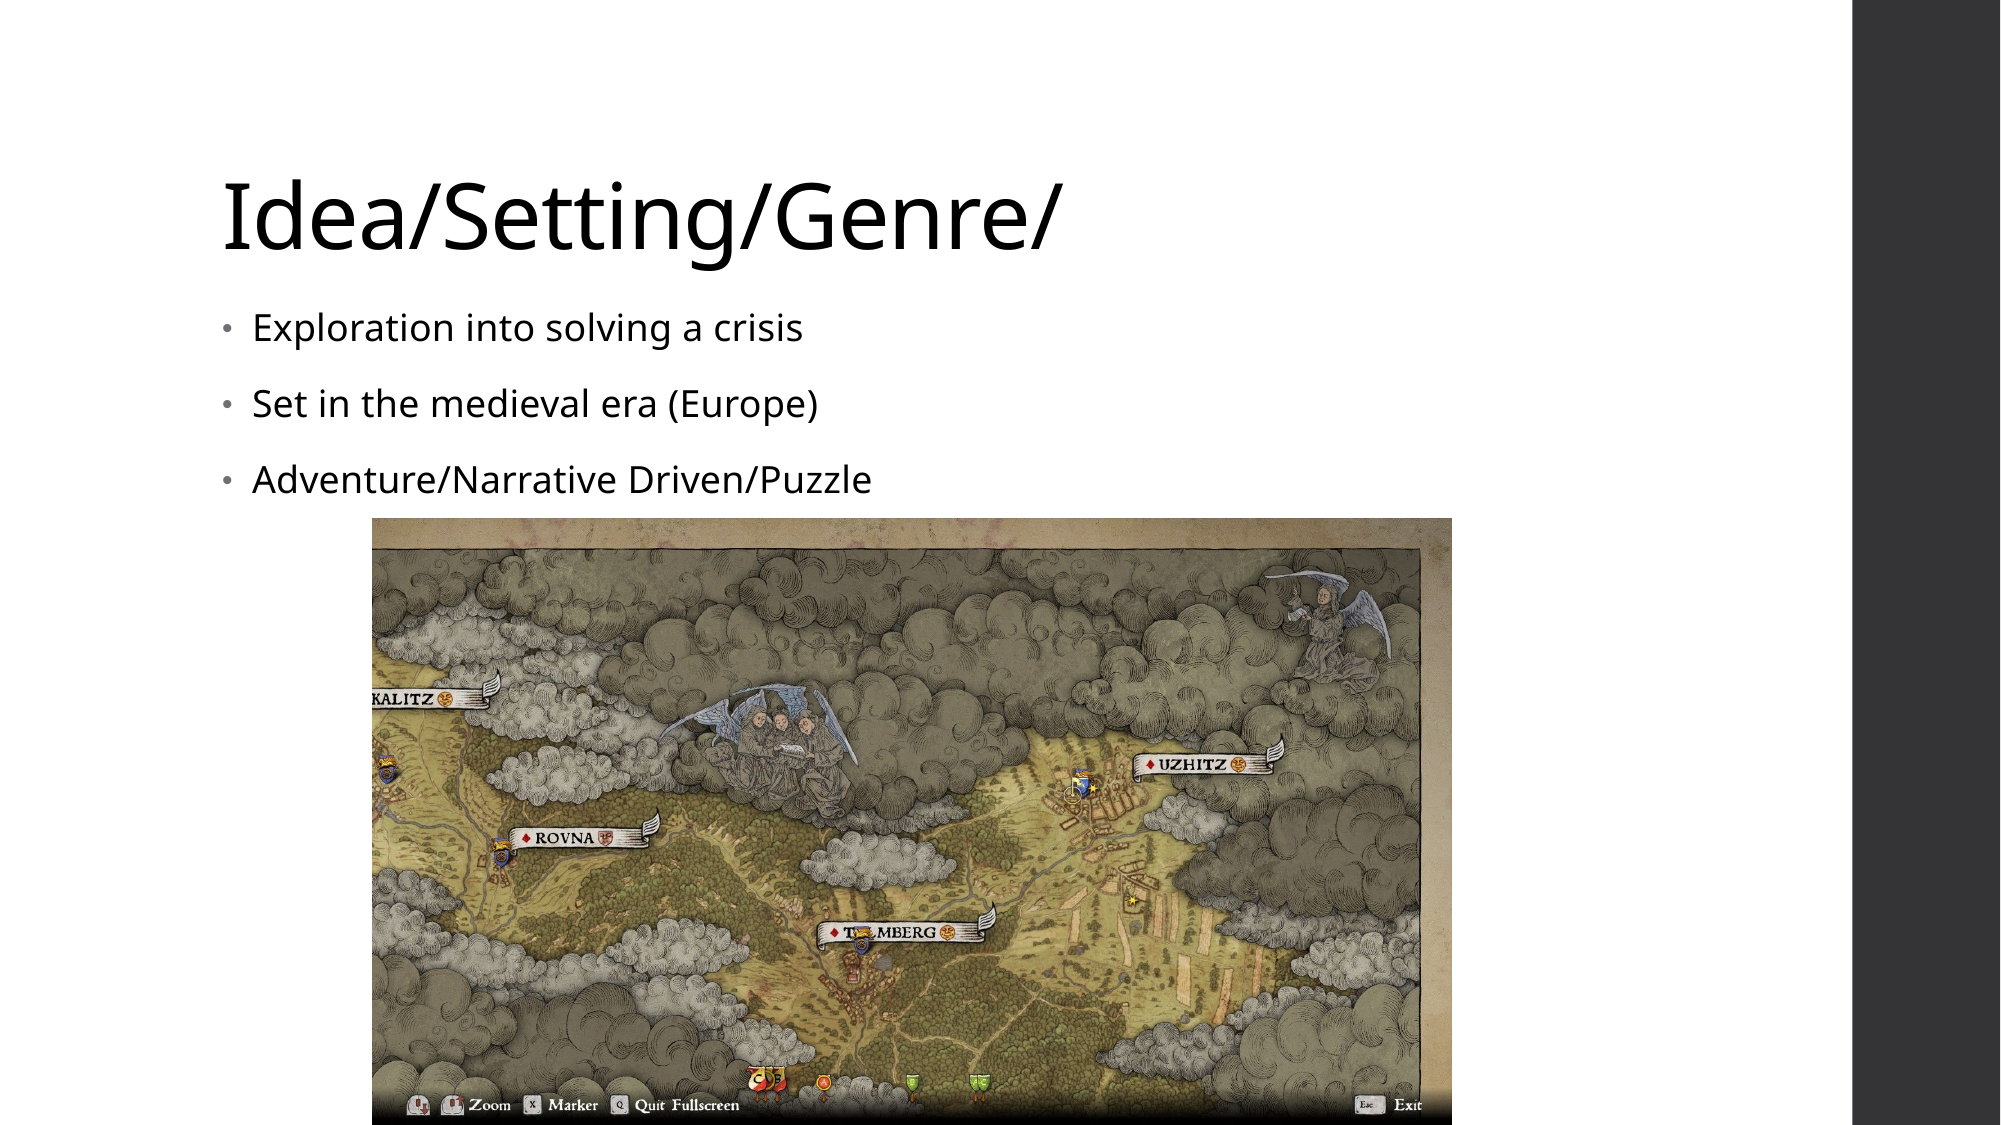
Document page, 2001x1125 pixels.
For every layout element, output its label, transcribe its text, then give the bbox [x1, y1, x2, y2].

list Exploration into solving a crisis Set in the medieval era (Europe) Adventure/Narrative Driven/Puzzle [206, 299, 1617, 1014]
title Idea/Setting/Genre/ [206, 60, 1797, 278]
picture [372, 517, 1452, 1125]
